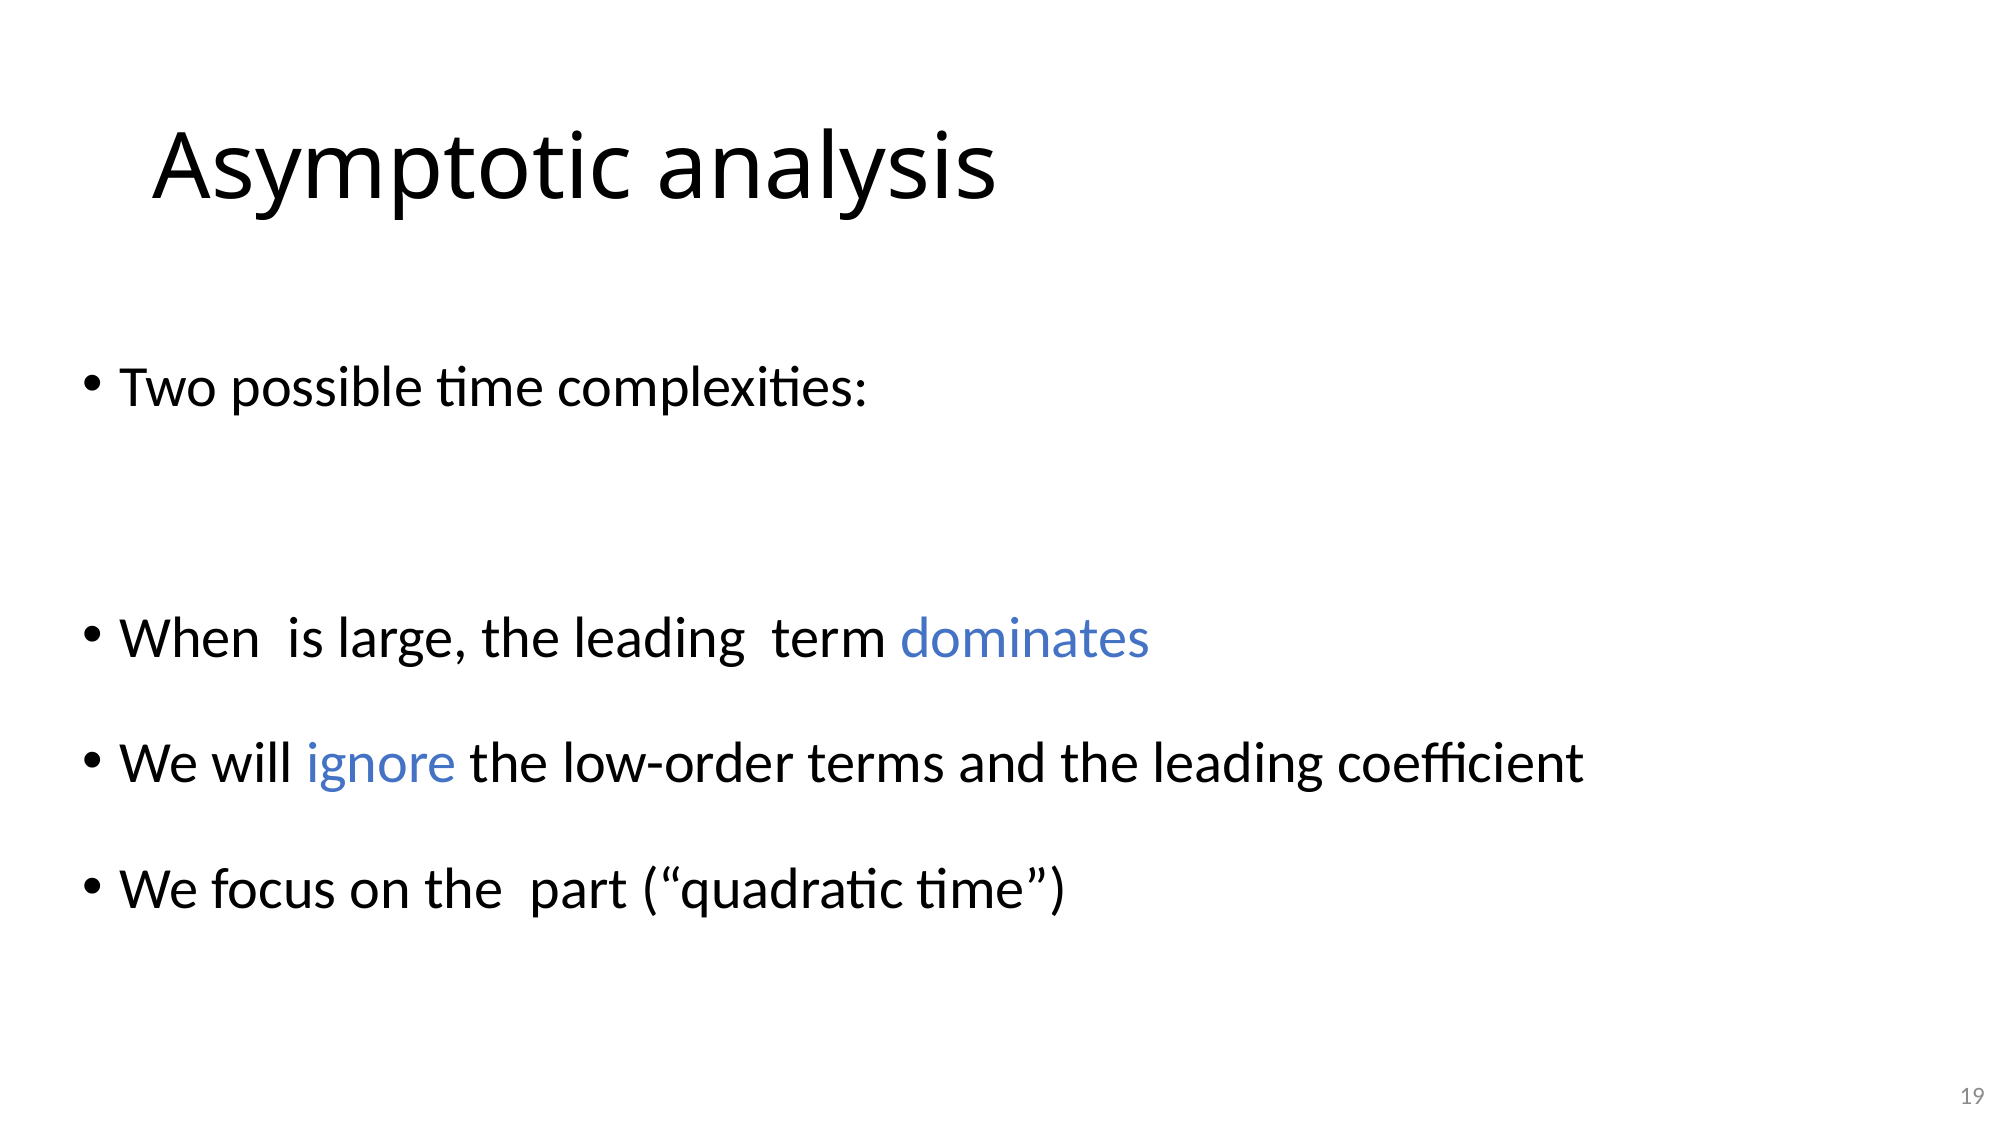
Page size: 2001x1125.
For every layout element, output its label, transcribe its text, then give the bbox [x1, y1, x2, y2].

slide_number 19 [1550, 1064, 2000, 1125]
title Asymptotic analysis [137, 59, 1863, 278]
